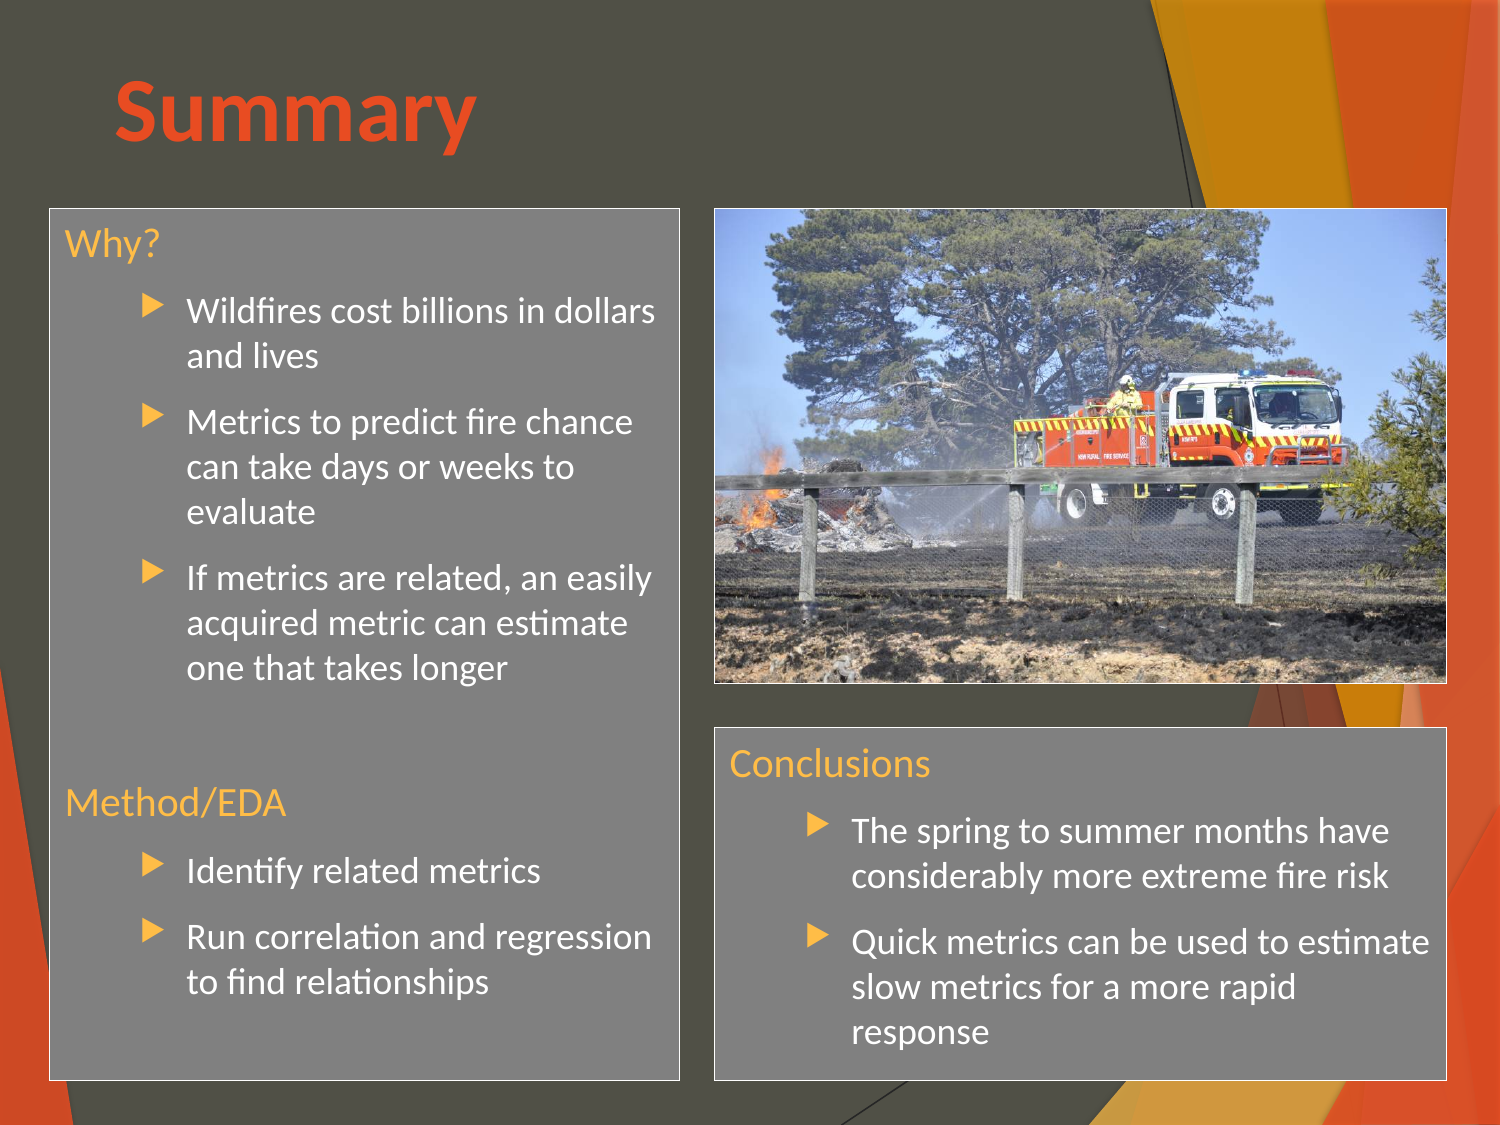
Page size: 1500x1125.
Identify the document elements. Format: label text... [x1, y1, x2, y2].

list Why? Wildfires cost billions in dollars and lives Metrics to predict fire chance can take days or weeks to evaluate If metrics are related, an easily acquired metric can estimate one that takes longer Method/EDA Identify related metrics Run correlation and regression to find relationships [49, 208, 680, 1081]
picture [714, 207, 1448, 684]
text_box Conclusions The spring to summer months have considerably more extreme fire risk Quick metrics can be used to estimate slow metrics for a more rapid response [714, 727, 1447, 1081]
title Summary [99, 42, 1142, 260]
